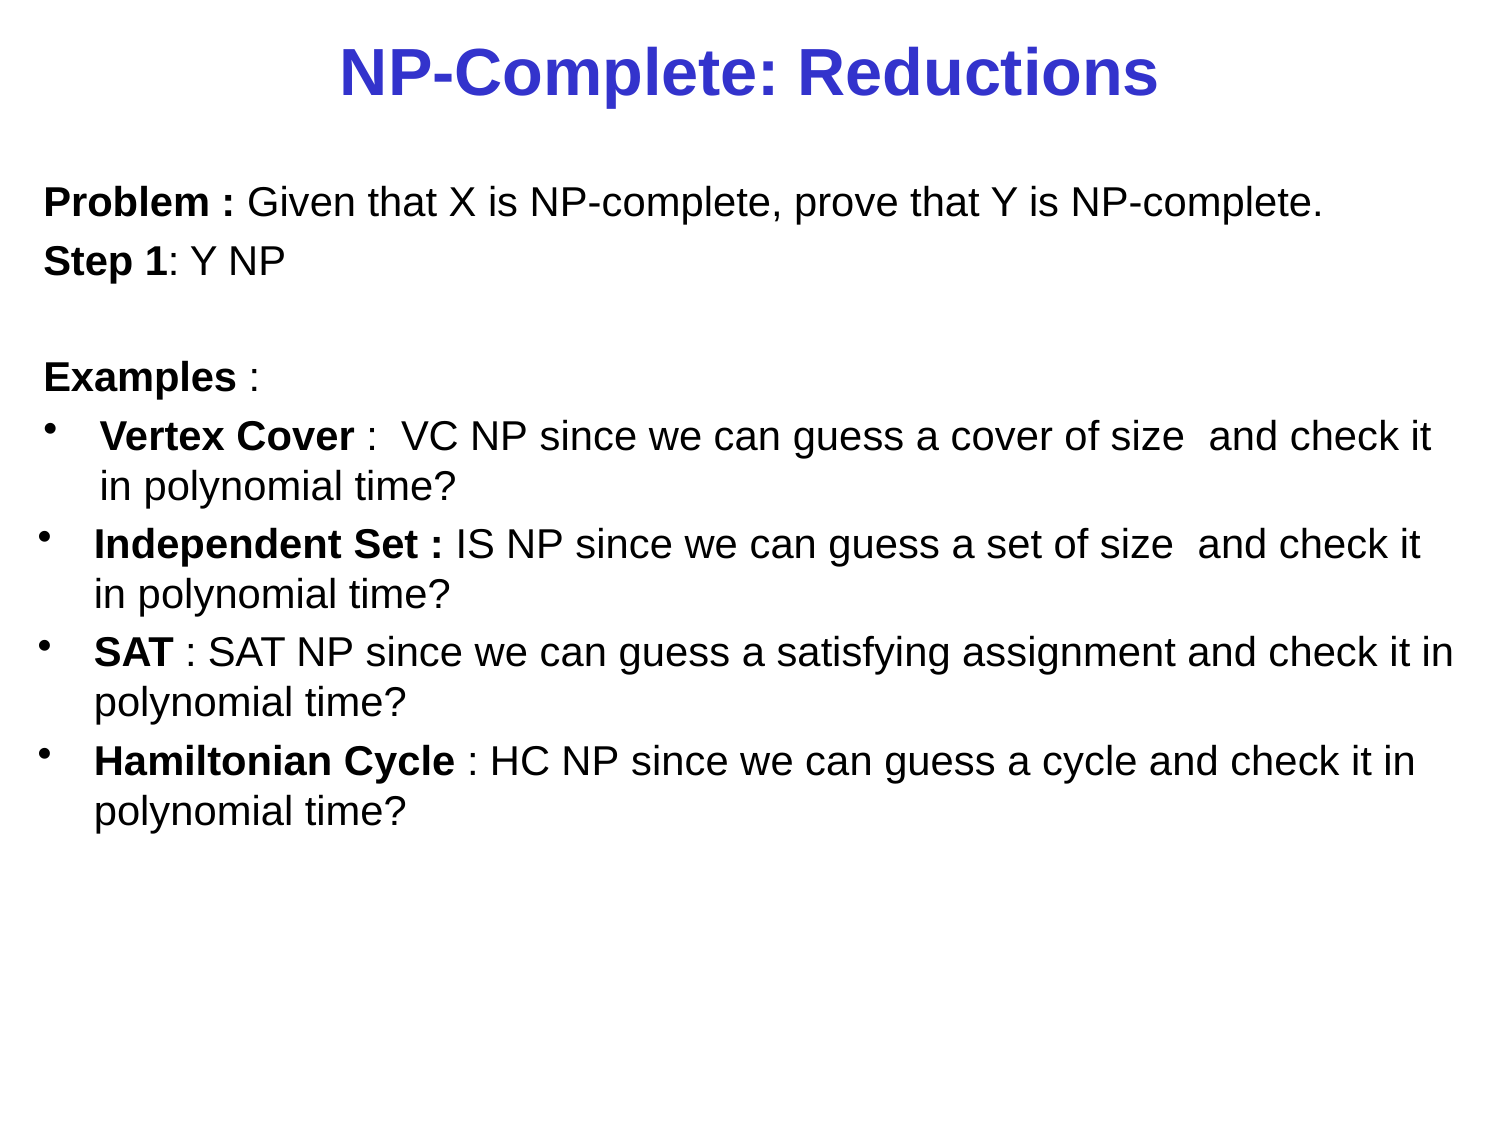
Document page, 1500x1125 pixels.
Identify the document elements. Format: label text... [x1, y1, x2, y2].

title NP-Complete: Reductions [37, 0, 1463, 163]
